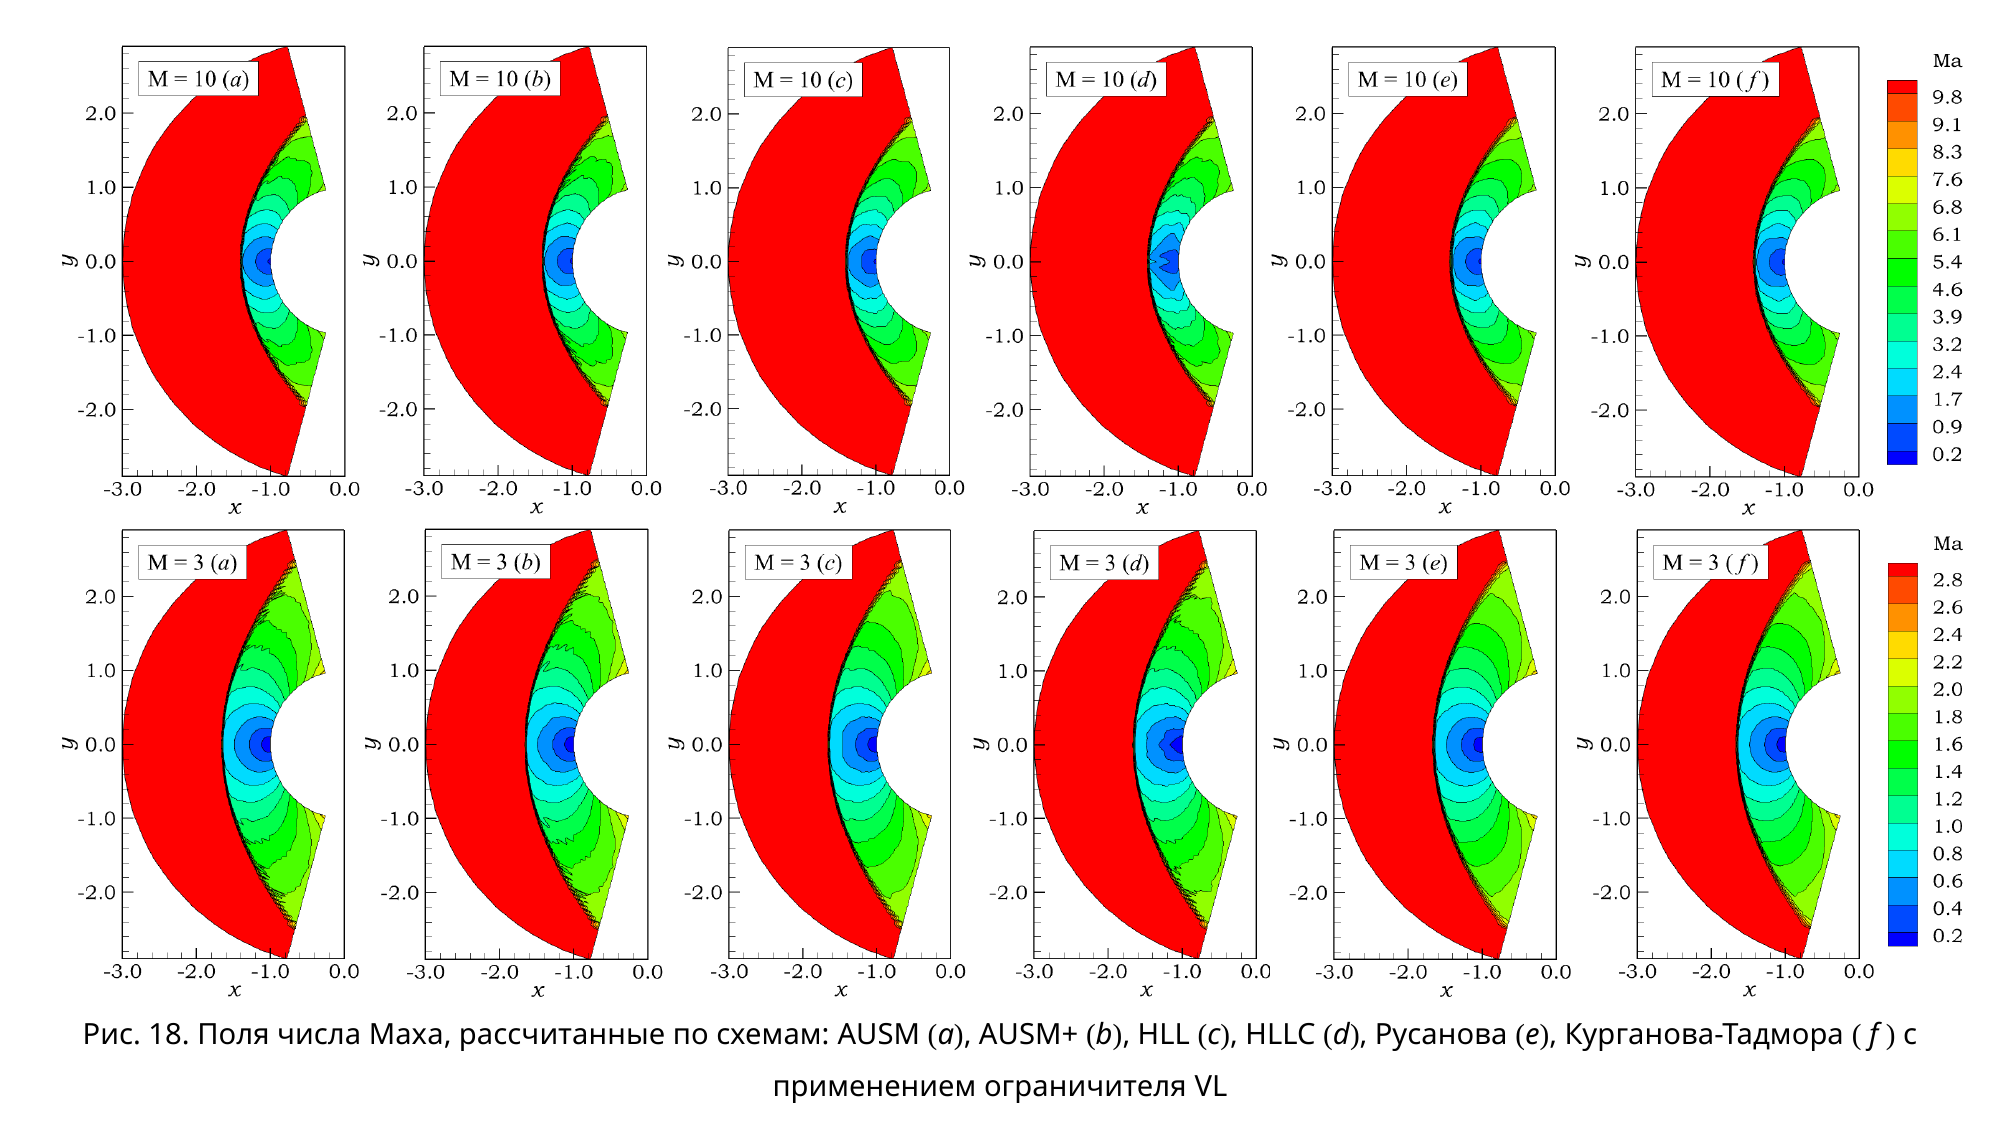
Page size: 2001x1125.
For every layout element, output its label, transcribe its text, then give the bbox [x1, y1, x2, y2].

picture [1878, 527, 1974, 1001]
text_box Рис. 18. Поля числа Маха, рассчитанные по схемам: AUSM (a), AUSM+ (b), HLL (c), HLLC (d), Русанова (e), Курганова-Тадмора ( f ) с применением ограничителя VL [61, 1008, 1938, 1110]
picture [58, 44, 1974, 518]
picture [58, 527, 1877, 1001]
